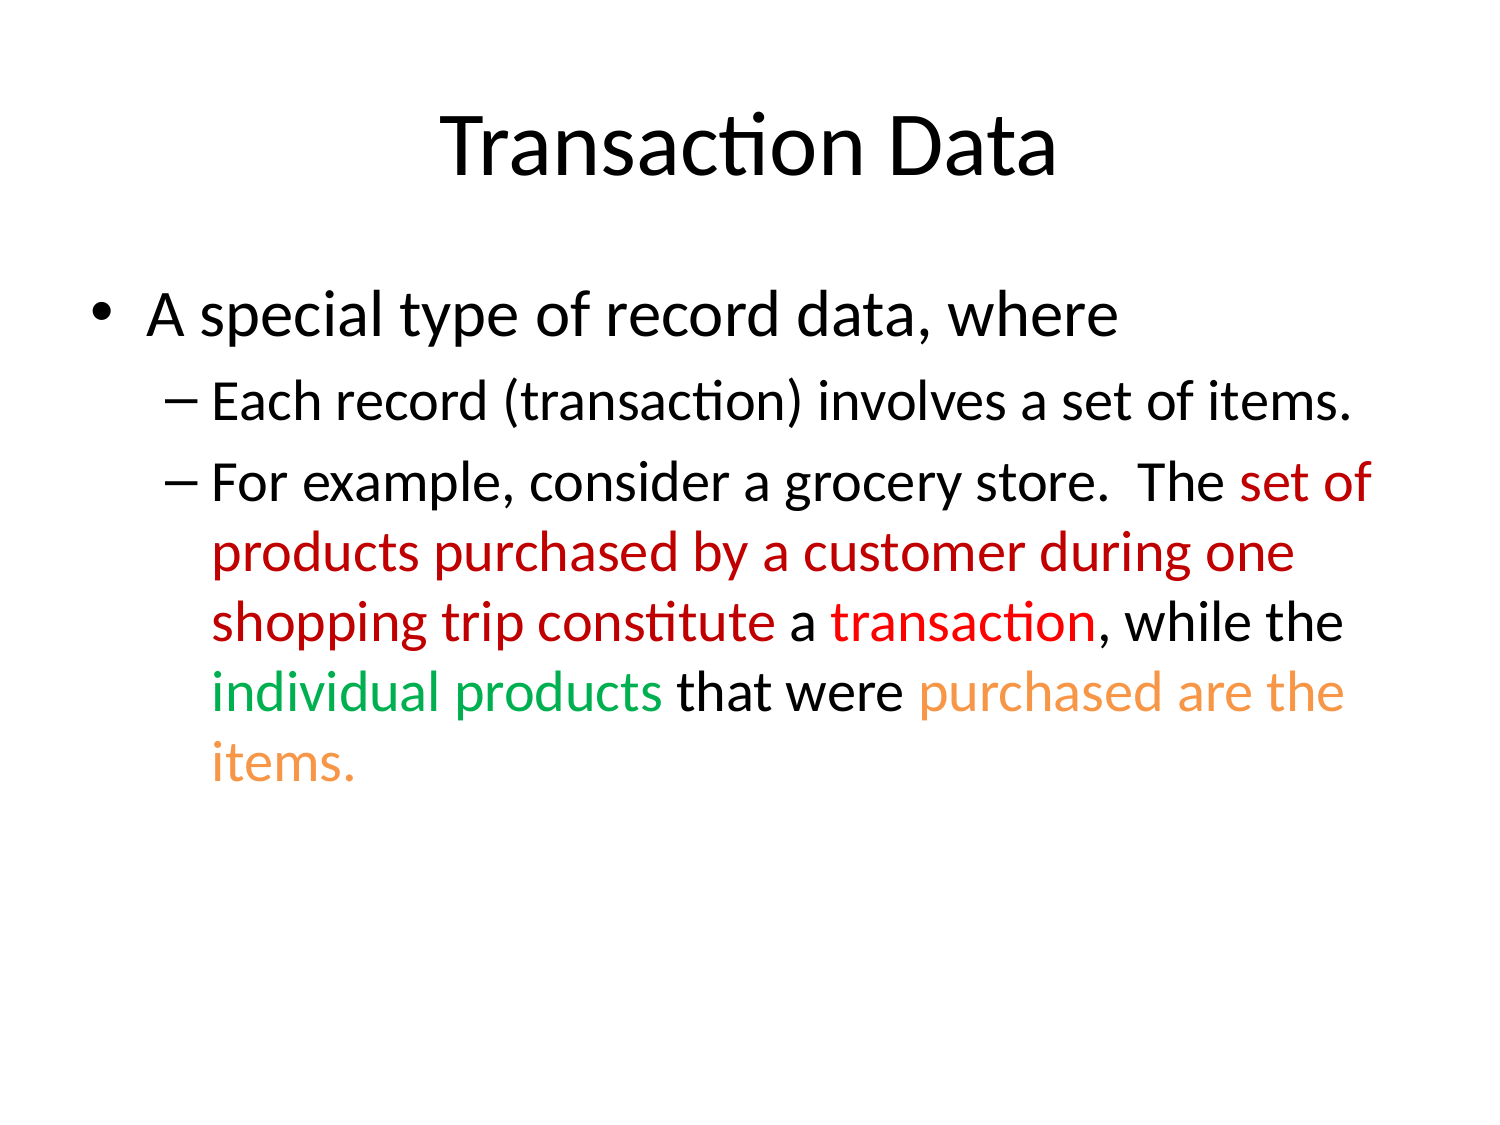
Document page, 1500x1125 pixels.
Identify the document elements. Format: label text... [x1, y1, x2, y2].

title Transaction Data [75, 45, 1425, 233]
list A special type of record data, where Each record (transaction) involves a set of items. For example, consider a grocery store. The set of products purchased by a customer during one shopping trip constitute a transaction, while the individual products that were purchased are the items. [75, 262, 1425, 1005]
